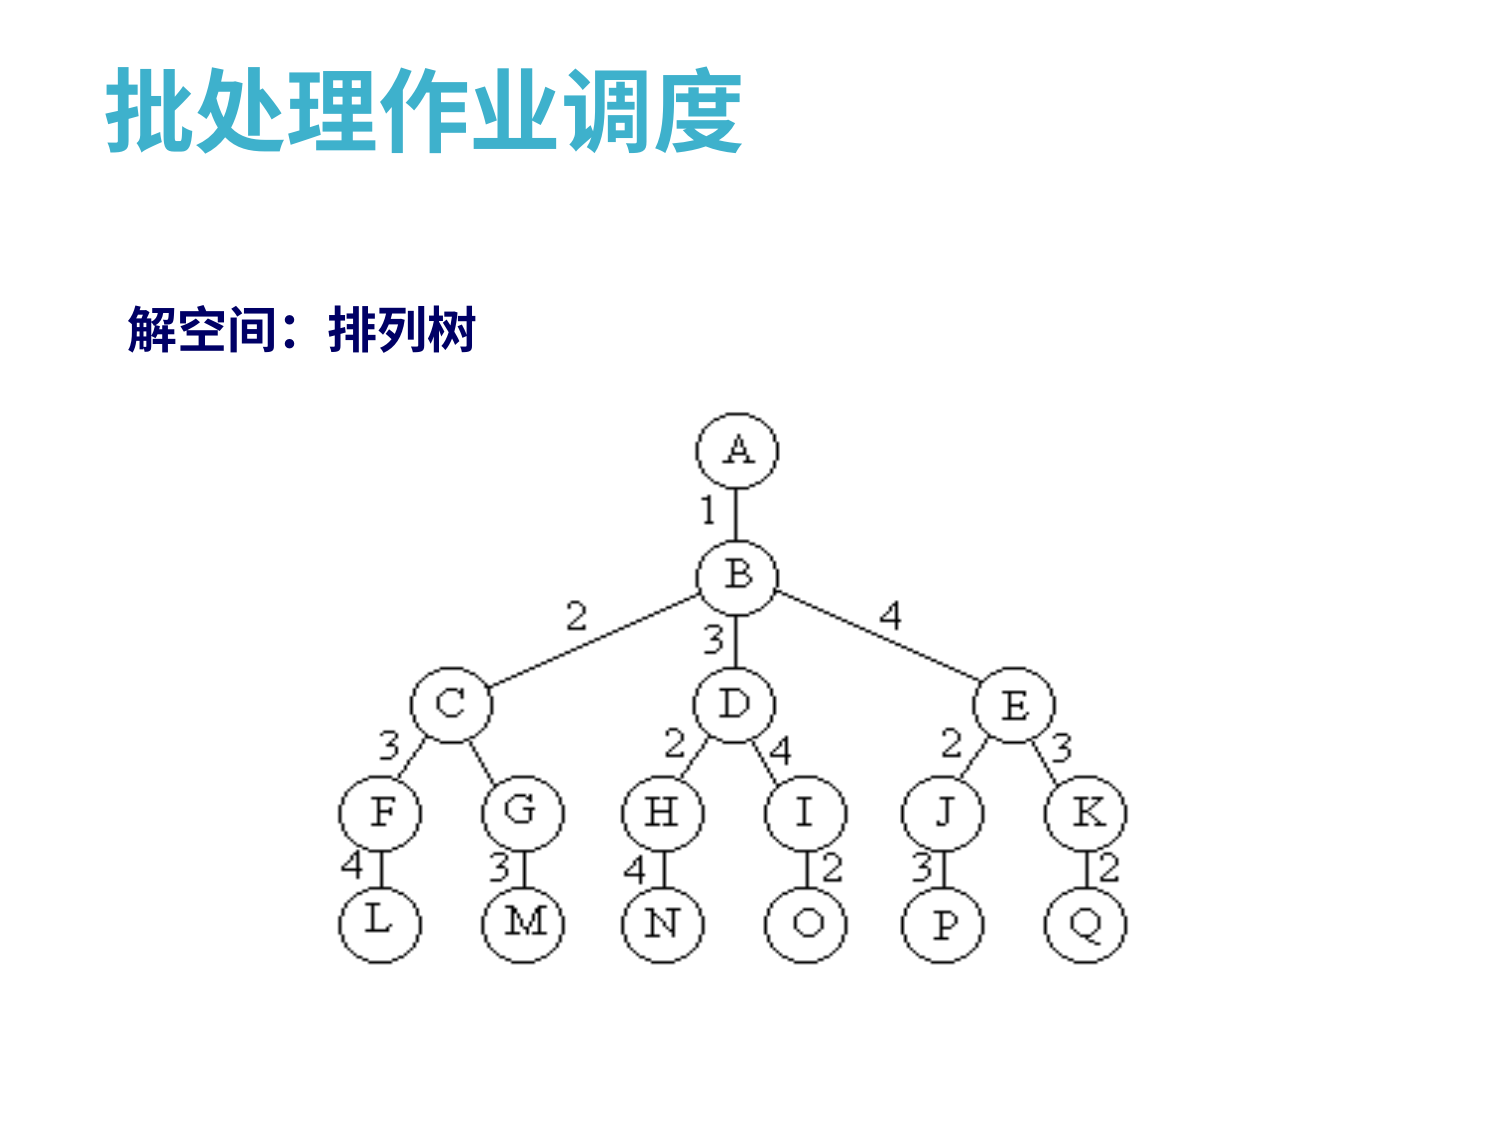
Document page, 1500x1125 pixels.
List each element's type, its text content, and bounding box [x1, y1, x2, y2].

picture [277, 403, 1152, 991]
text_box 批处理作业调度 [88, 42, 1364, 175]
text_box 解空间：排列树 [112, 290, 1403, 366]
